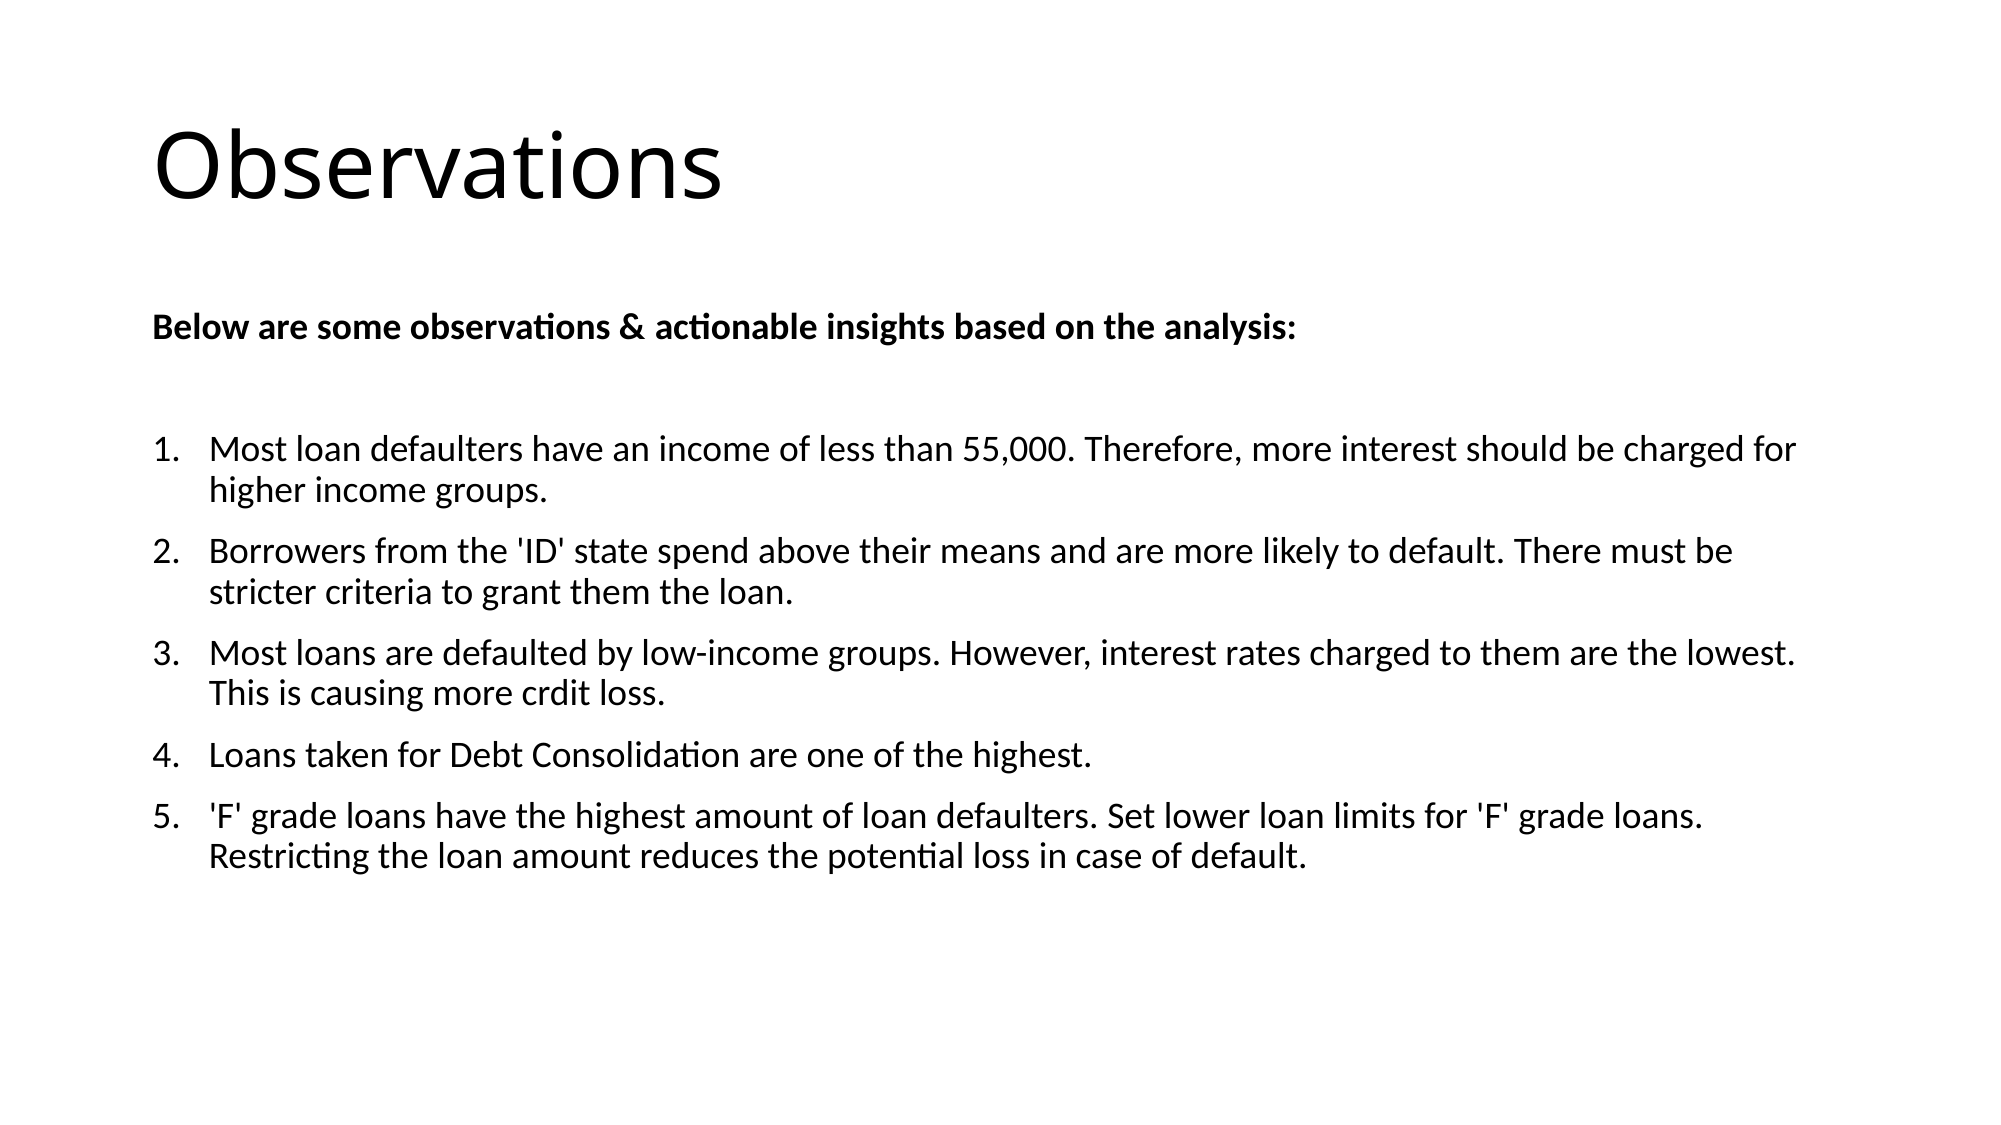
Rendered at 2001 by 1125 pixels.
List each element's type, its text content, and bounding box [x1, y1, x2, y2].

title Observations [137, 59, 1863, 278]
list Below are some observations & actionable insights based on the analysis: Most loan defaulters have an income of less than 55,000. Therefore, more interest should be charged for higher income groups. Borrowers from the 'ID' state spend above their means and are more likely to default. There must be stricter criteria to grant them the loan. Most loans are defaulted by low-income groups. However, interest rates charged to them are the lowest. This is causing more crdit loss. Loans taken for Debt Consolidation are one of the highest. 'F' grade loans have the highest amount of loan defaulters. Set lower loan limits for 'F' grade loans. Restricting the loan amount reduces the potential loss in case of default. [137, 299, 1863, 1014]
